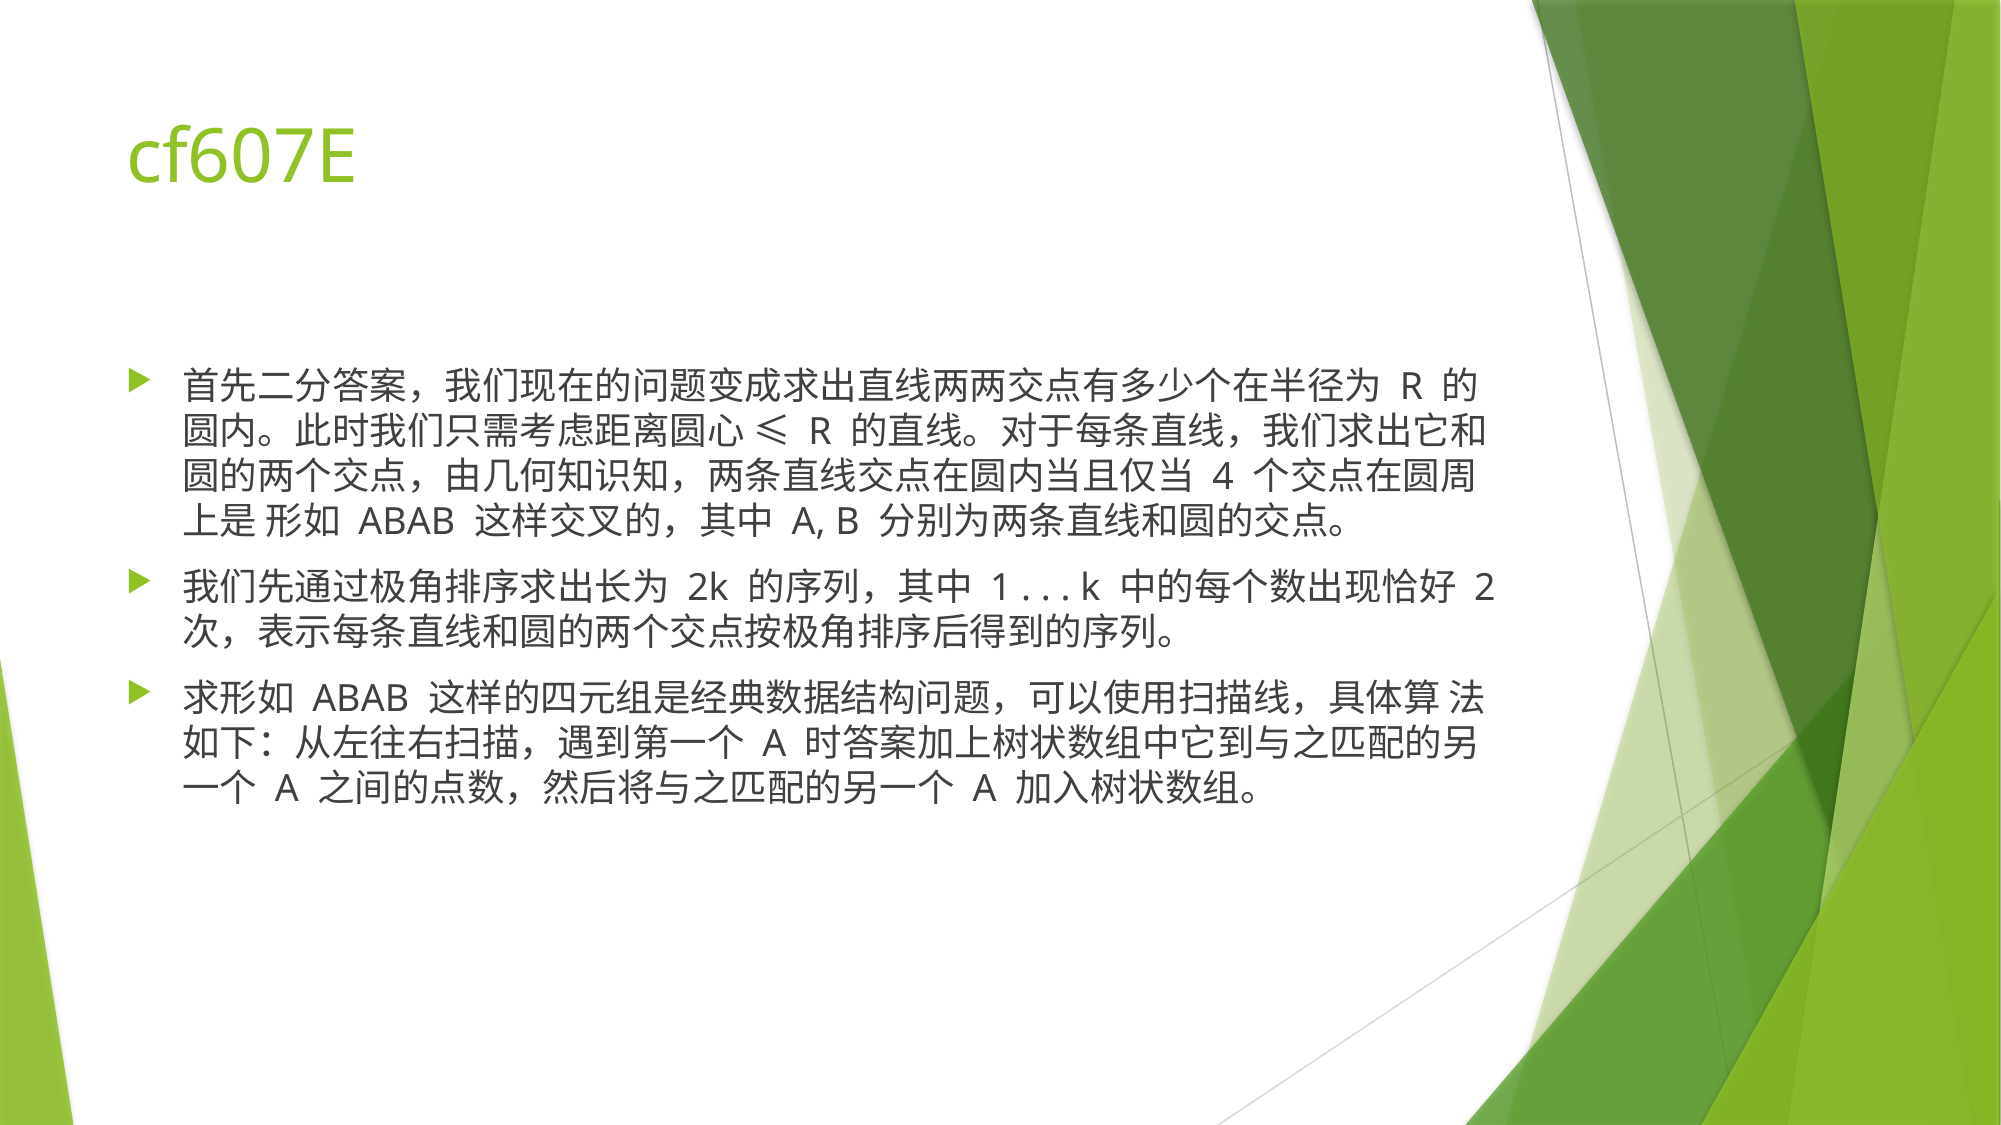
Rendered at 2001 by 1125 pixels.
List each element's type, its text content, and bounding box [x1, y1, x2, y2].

title cf607E [111, 99, 1522, 317]
list 首先二分答案，我们现在的问题变成求出直线两两交点有多少个在半径为 R 的圆内。此时我们只需考虑距离圆心 ≤ R 的直线。对于每条直线，我们求出它和 圆的两个交点，由几何知识知，两条直线交点在圆内当且仅当 4 个交点在圆周上是 形如 ABAB 这样交叉的，其中 A, B 分别为两条直线和圆的交点。 我们先通过极角排序求出长为 2k 的序列，其中 1 . . . k 中的每个数出现恰好 2 次，表示每条直线和圆的两个交点按极角排序后得到的序列。 求形如 ABAB 这样的四元组是经典数据结构问题，可以使用扫描线，具体算 法如下：从左往右扫描，遇到第一个 A 时答案加上树状数组中它到与之匹配的另 一个 A 之间的点数，然后将与之匹配的另一个 A 加入树状数组。 [111, 354, 1522, 992]
